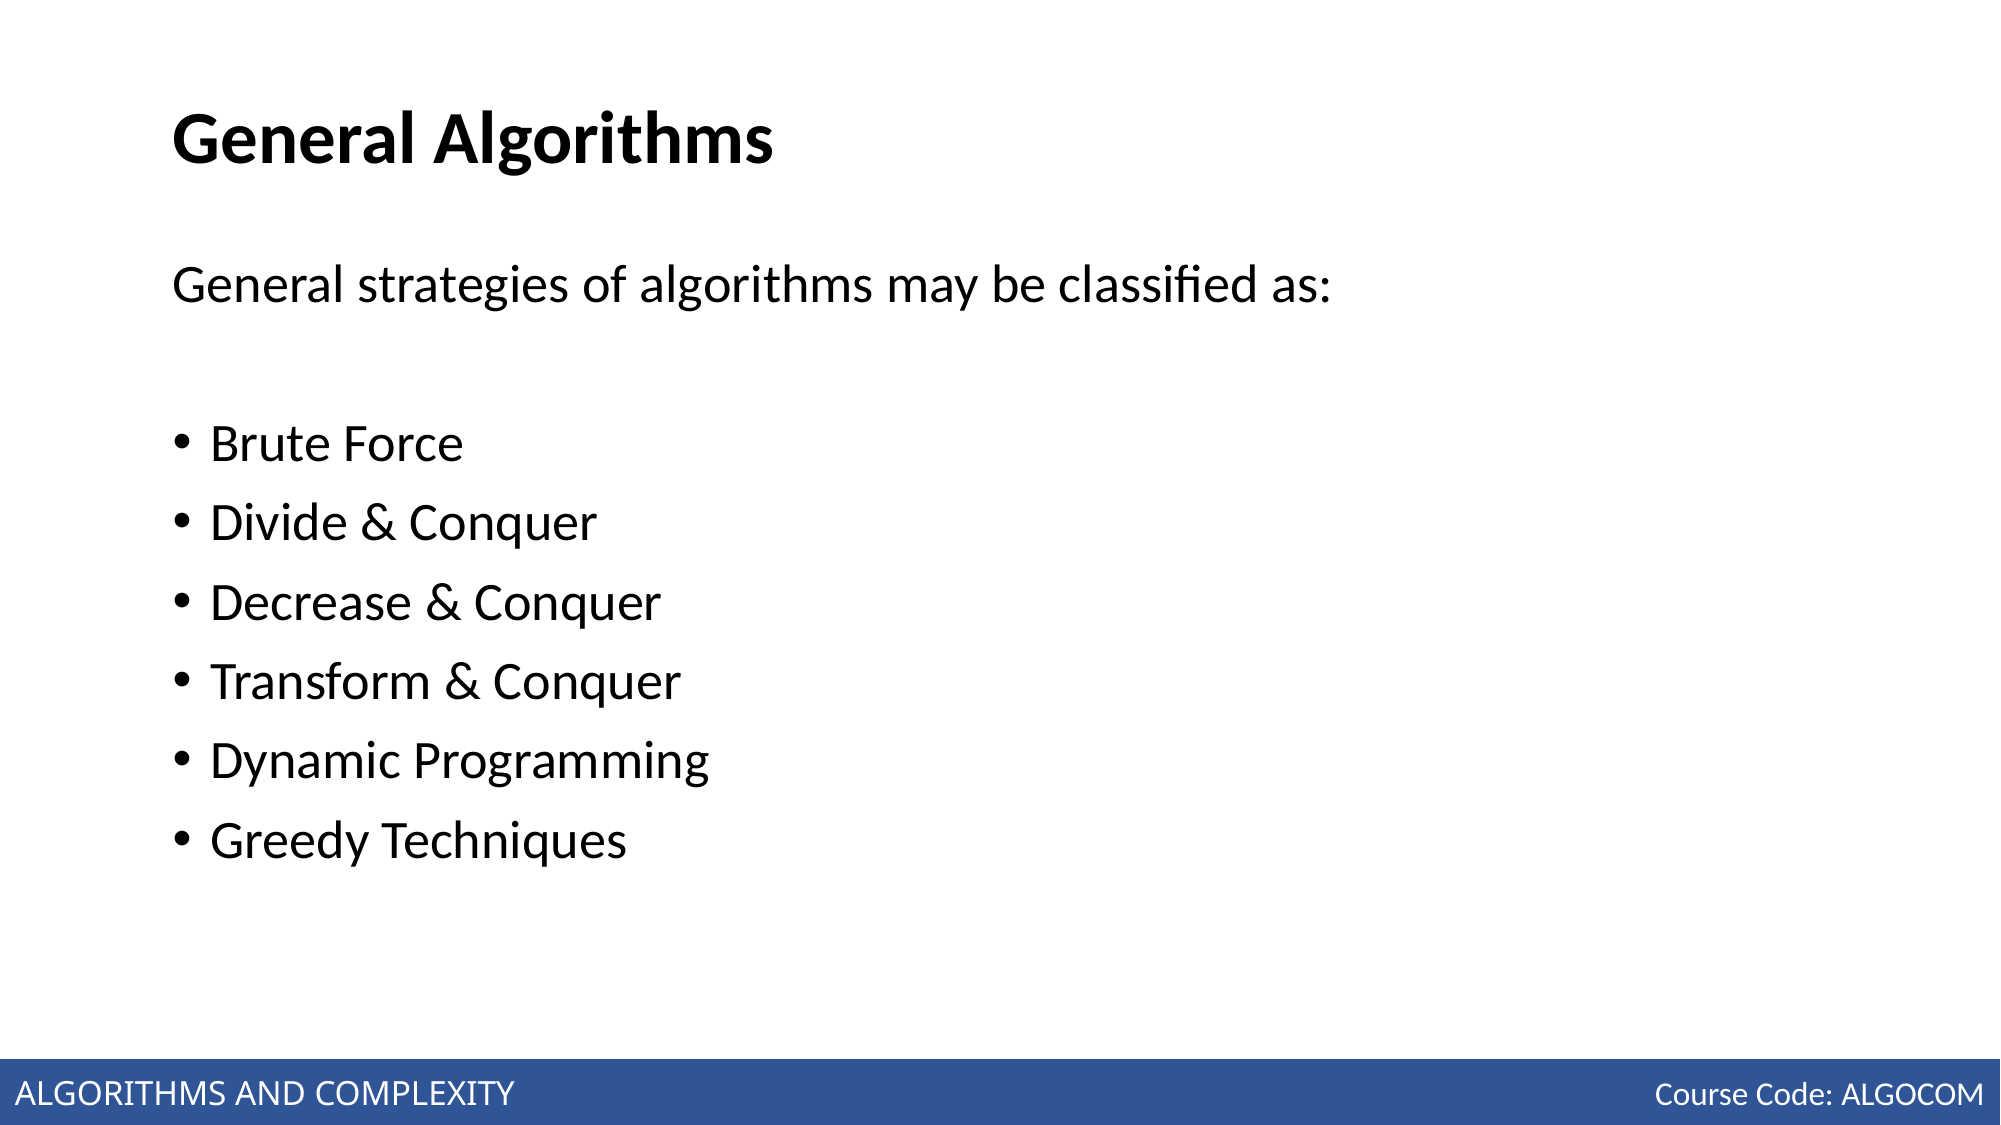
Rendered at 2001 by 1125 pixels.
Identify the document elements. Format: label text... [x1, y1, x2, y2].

text_box [0, 1059, 2000, 1125]
text_box Course Code: ALGOCOM [1516, 1064, 2000, 1120]
title General Algorithms [157, 31, 1883, 249]
text_box ALGORITHMS AND COMPLEXITY [0, 1064, 595, 1120]
list General strategies of algorithms may be classified as: Brute Force Divide & Conquer Decrease & Conquer Transform & Conquer Dynamic Programming Greedy Techniques [157, 249, 1883, 990]
